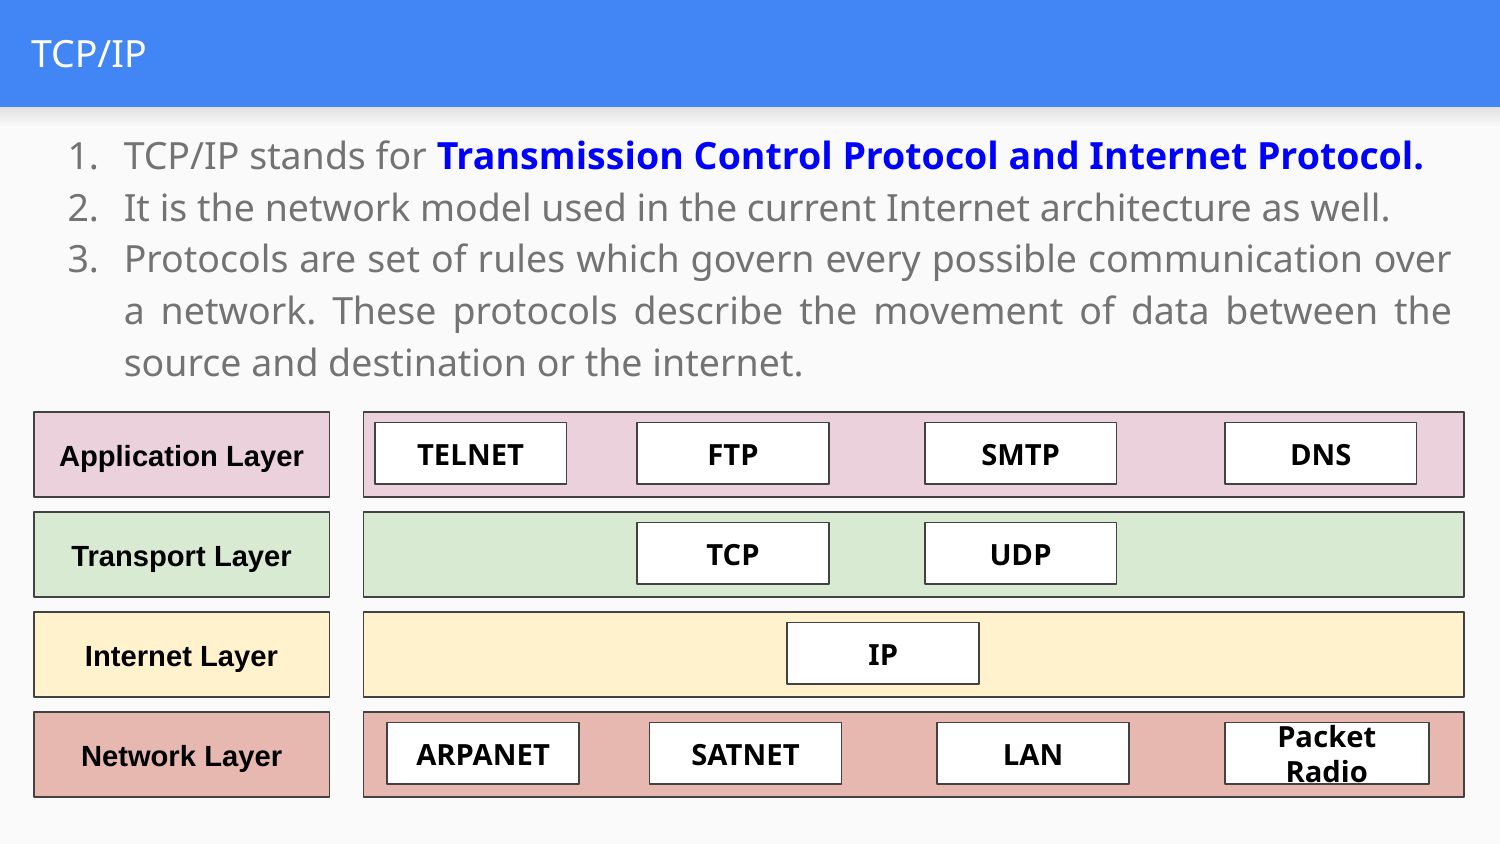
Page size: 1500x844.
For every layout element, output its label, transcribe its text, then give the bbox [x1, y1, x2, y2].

text_box [363, 412, 1464, 498]
text_box TELNET [374, 422, 567, 485]
text_box [363, 612, 1464, 698]
title TCP/IP [16, 2, 1464, 102]
text_box TCP [637, 522, 830, 585]
text_box [363, 512, 1464, 598]
text_box Packet Radio [1224, 722, 1430, 785]
text_box [363, 712, 1464, 798]
text_box TCP/IP stands for Transmission Control Protocol and Internet Protocol. It is the network model used in the current Internet architecture as well. Protocols are set of rules which govern every possible communication over a network. These protocols describe the movement of data between the source and destination or the internet. [33, 110, 1469, 402]
text_box DNS [1224, 422, 1417, 485]
text_box Network Layer [34, 712, 330, 798]
text_box ARPANET [387, 722, 579, 785]
text_box Application Layer [34, 412, 330, 498]
text_box Internet Layer [34, 612, 330, 698]
text_box UDP [924, 522, 1117, 585]
text_box SMTP [924, 422, 1117, 485]
text_box SATNET [649, 722, 842, 785]
text_box LAN [937, 722, 1130, 785]
text_box IP [787, 622, 980, 685]
text_box Transport Layer [34, 512, 330, 598]
text_box FTP [637, 422, 830, 485]
